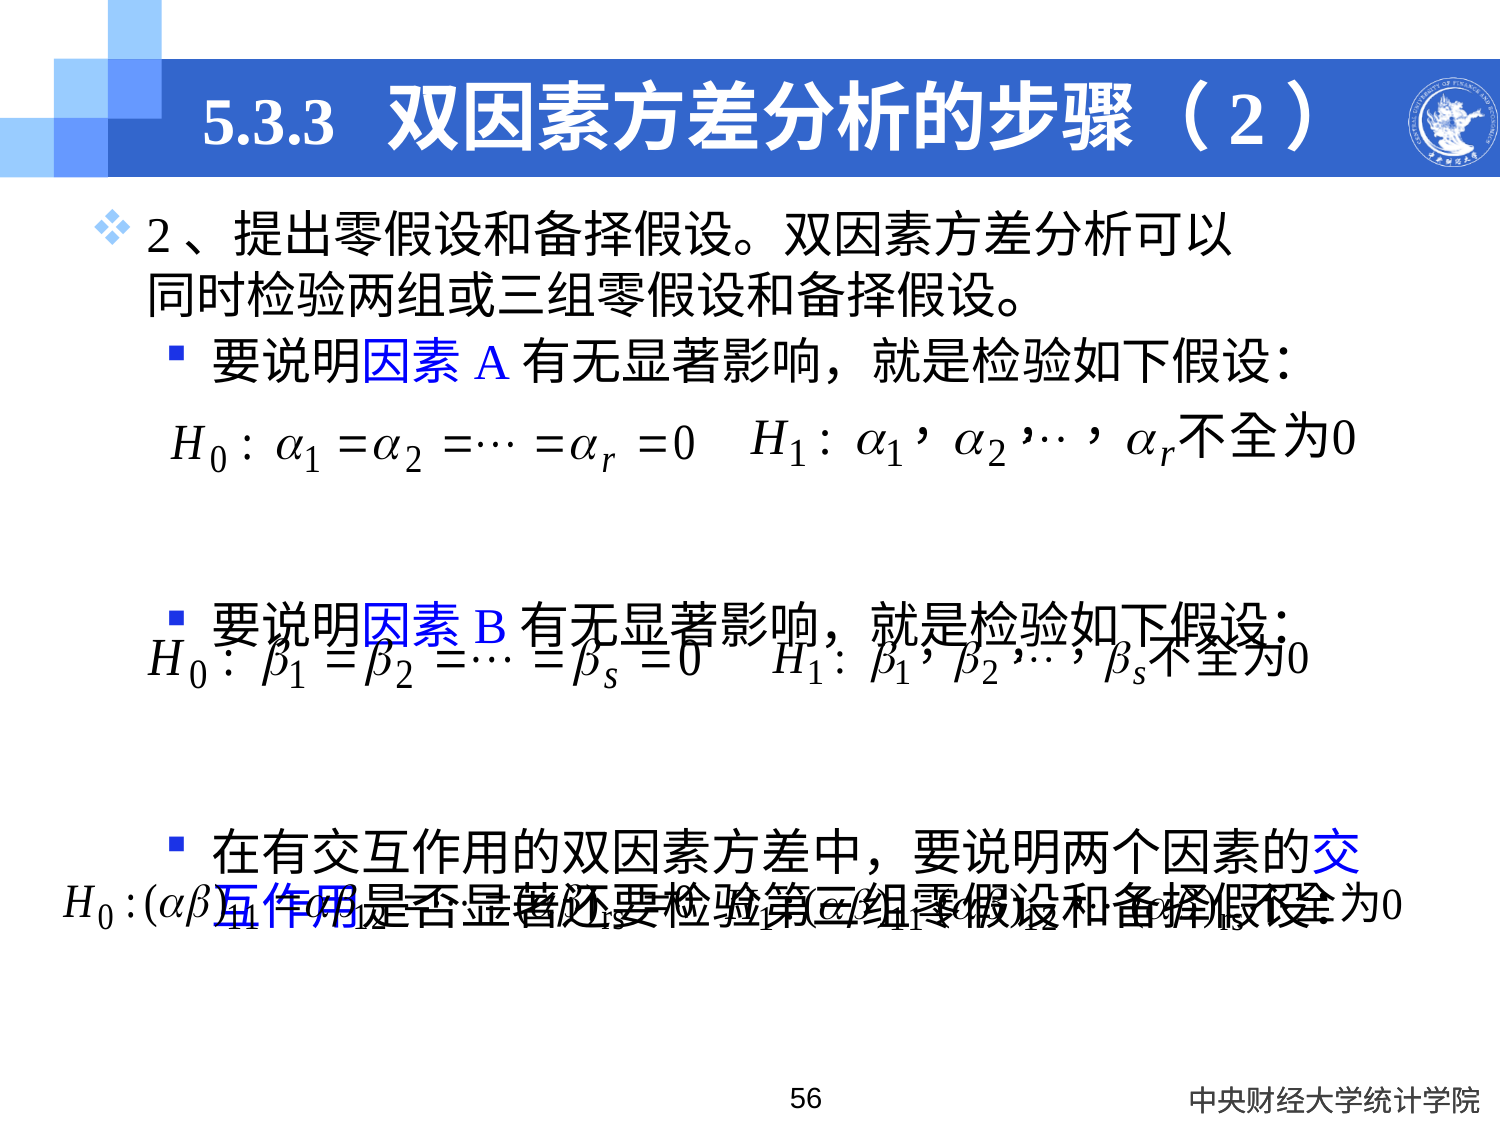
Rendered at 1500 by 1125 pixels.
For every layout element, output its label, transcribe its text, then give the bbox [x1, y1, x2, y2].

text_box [159, 396, 1365, 484]
picture [1408, 77, 1498, 167]
list 2、提出零假设和备择假设。双因素方差分析可以 同时检验两组或三组零假设和备择假设。 要说明因素A有无显著影响，就是检验如下假设： 要说明因素B有无显著影响，就是检验如下假设： 在有交互作用的双因素方差中，要说明两个因素的交互作用是否显著还要检验第三组零假设和备择假设： [74, 201, 1426, 544]
list 2、提出零假设和备择假设。双因素方差分析可以 同时检验两组或三组零假设和备择假设。 要说明因素A有无显著影响，就是检验如下假设： 要说明因素B有无显著影响，就是检验如下假设： 在有交互作用的双因素方差中，要说明两个因素的交互作用是否显著还要检验第三组零假设和备择假设： [74, 545, 1426, 1063]
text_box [135, 621, 1317, 701]
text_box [52, 869, 1412, 941]
title 5.3.3 双因素方差分析的步骤（2） [187, 74, 1401, 156]
slide_number 56 [487, 1072, 838, 1125]
